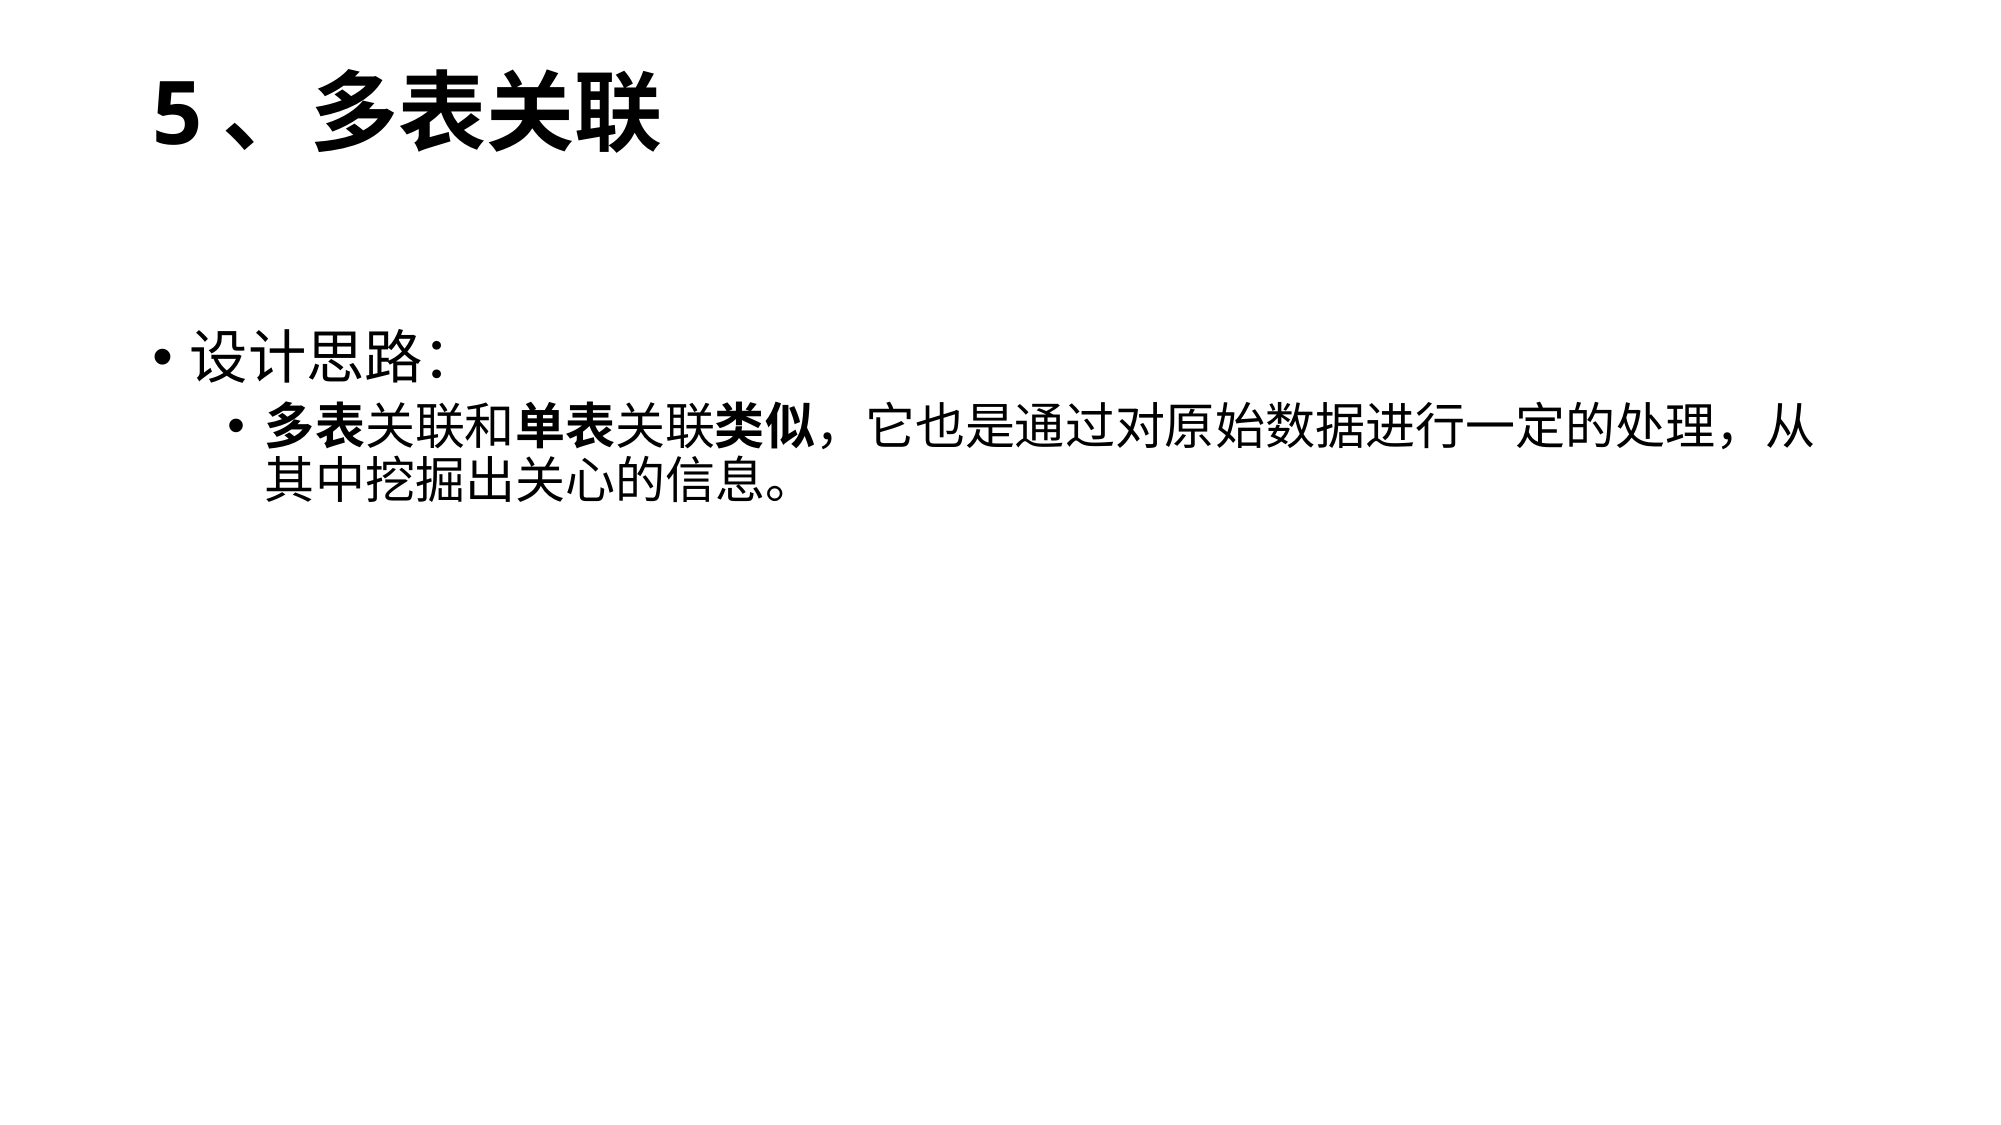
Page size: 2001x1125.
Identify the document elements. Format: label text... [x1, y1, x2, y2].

title 5、多表关联 [137, 59, 1863, 278]
list 设计思路： 多表关联和单表关联类似，它也是通过对原始数据进行一定的处理，从其中挖掘出关心的信息。 [137, 320, 1863, 1014]
